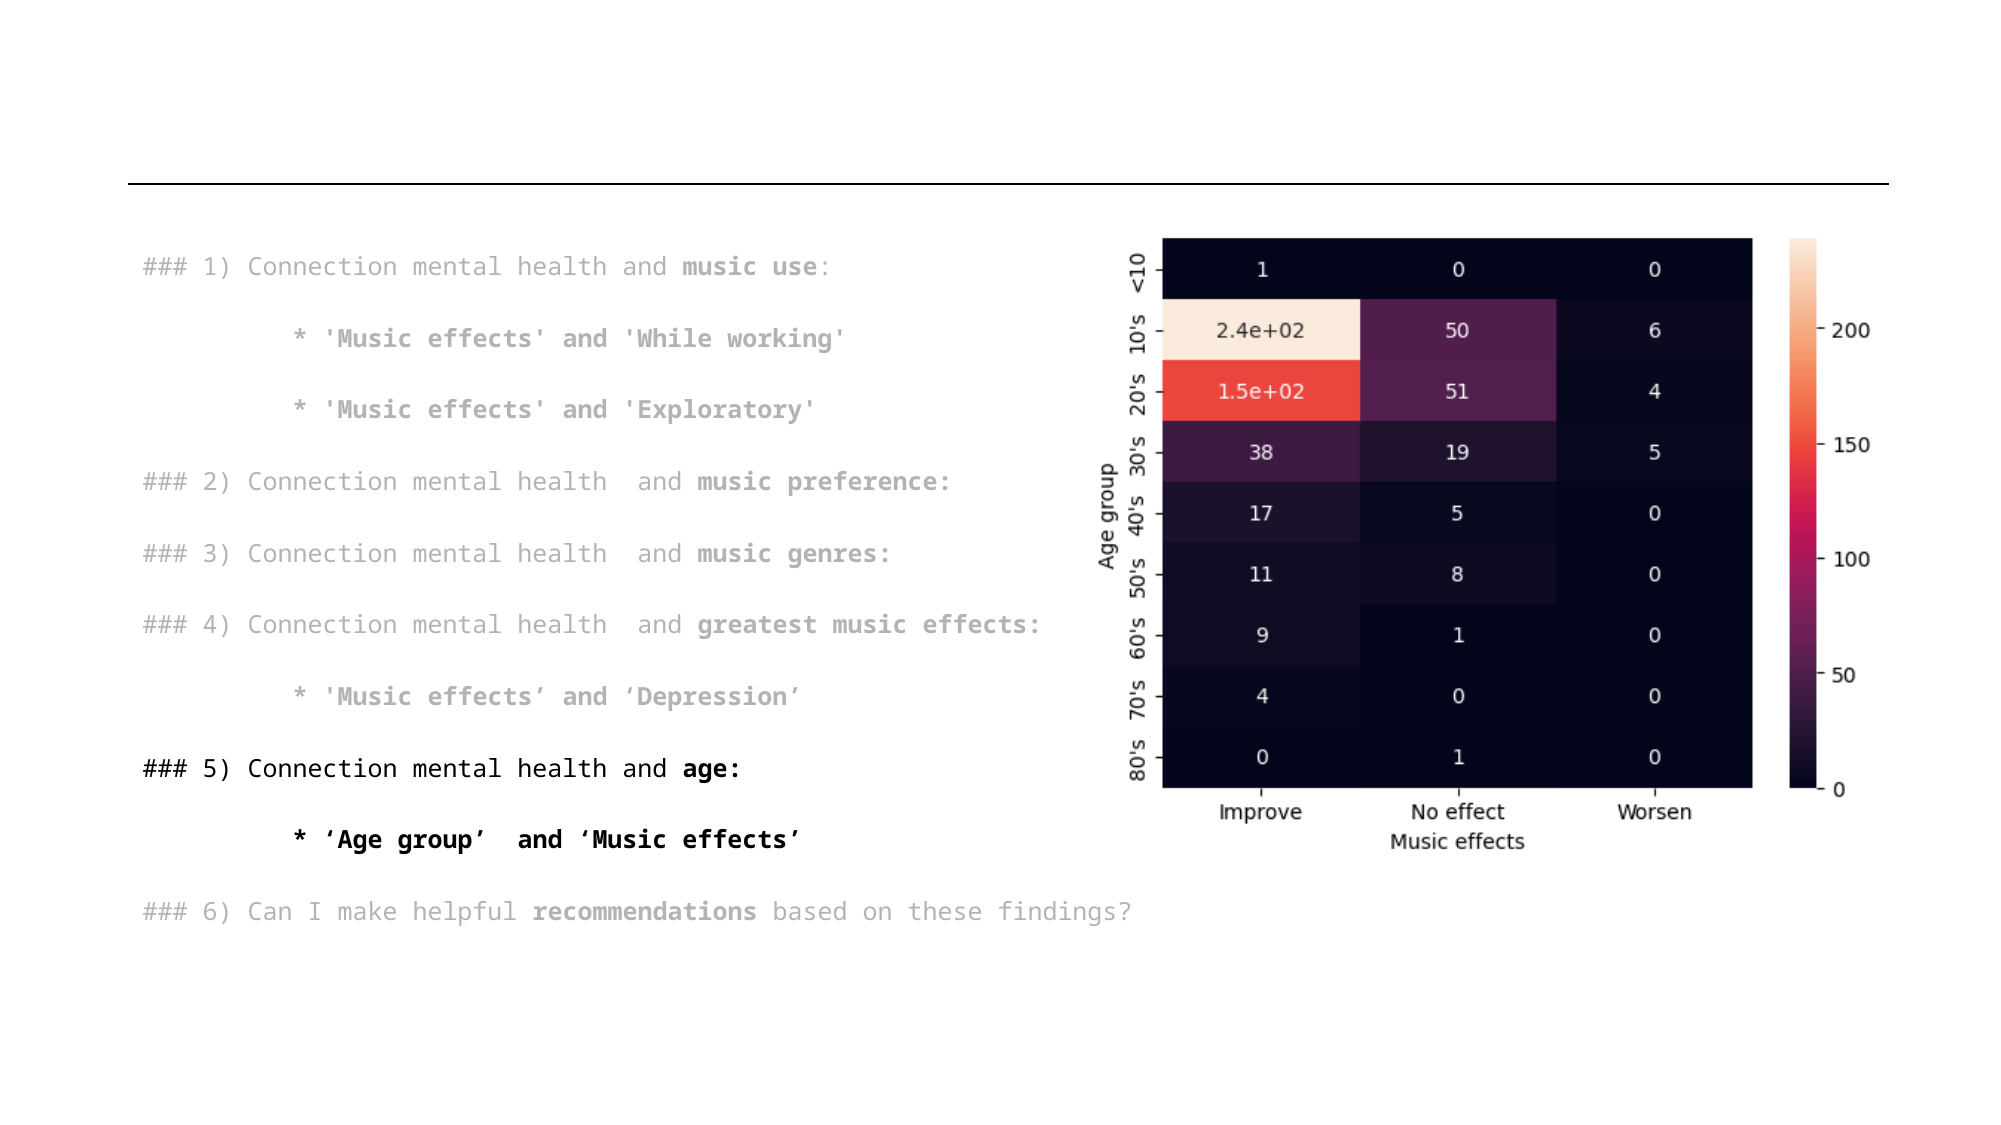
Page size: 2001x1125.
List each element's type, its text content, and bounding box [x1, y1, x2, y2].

text_box ### 1) Connection mental health and music use: * 'Music effects' and 'While working' * 'Music effects' and 'Exploratory' ### 2) Connection mental health and music preference: ### 3) Connection mental health and music genres: ### 4) Connection mental health and greatest music effects: * 'Music effects’ and ‘Depression’ ### 5) Connection mental health and age: * ‘Age group’ and ‘Music effects’ ### 6) Can I make helpful recommendations based on these findings? [127, 222, 1628, 494]
picture [1084, 225, 1885, 867]
